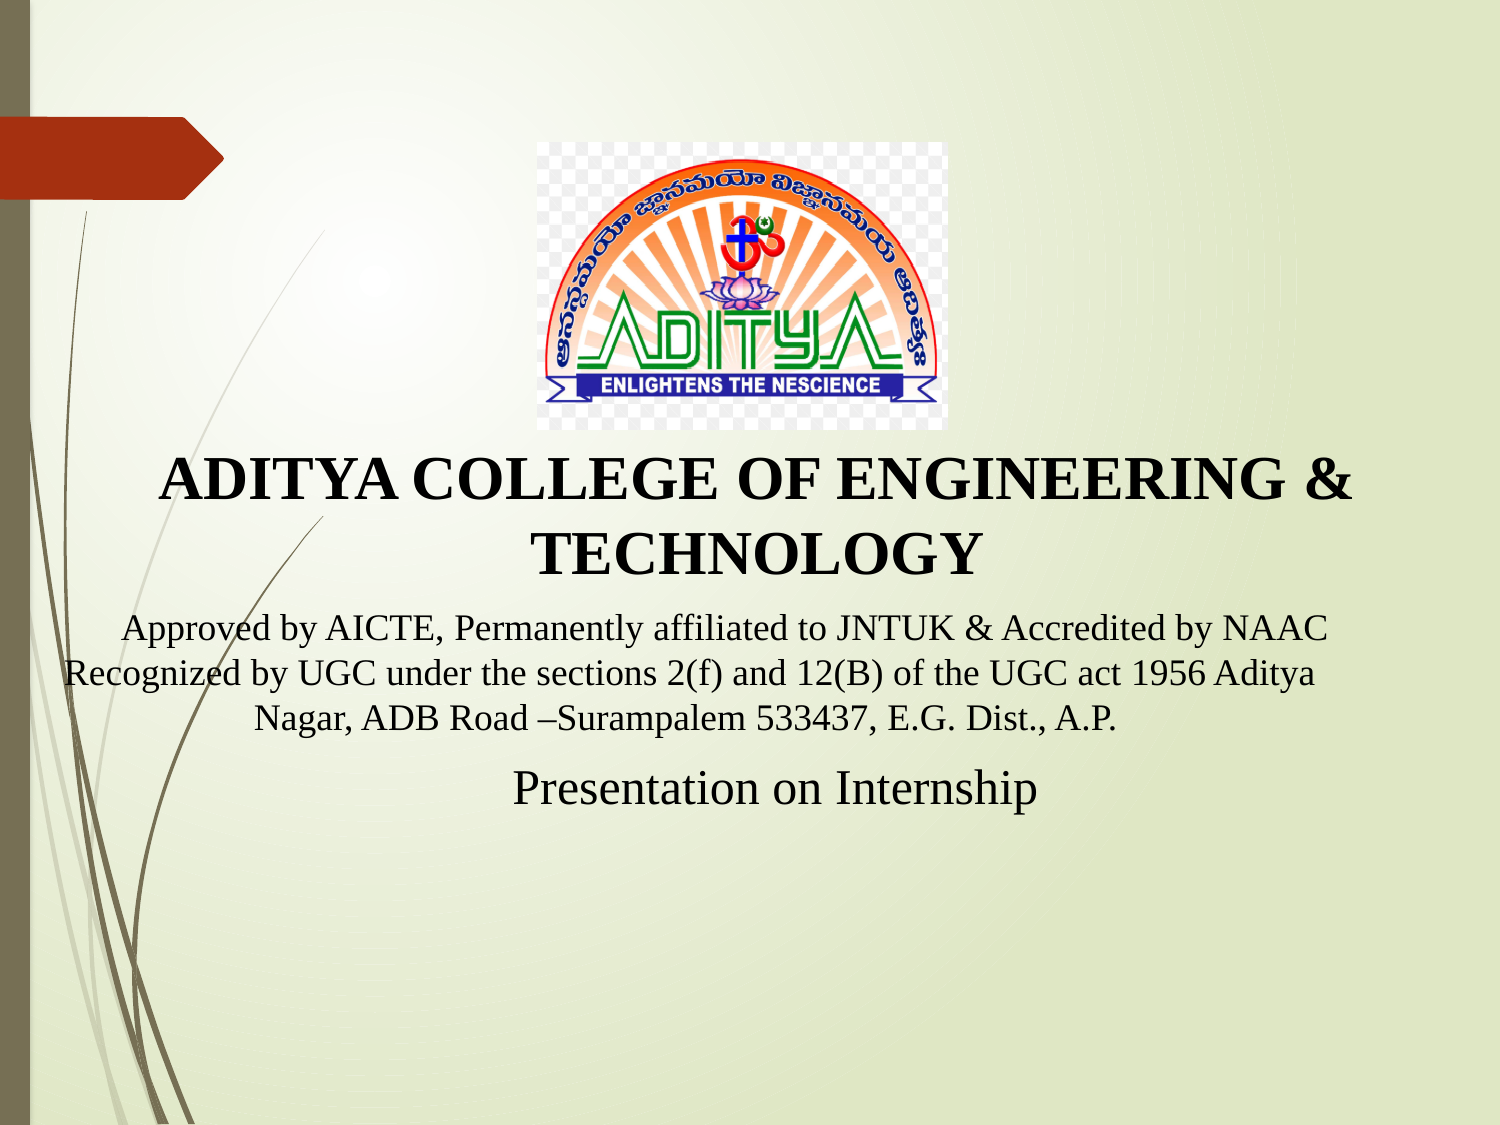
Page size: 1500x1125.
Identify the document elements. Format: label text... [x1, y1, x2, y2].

text_box ADITYA COLLEGE OF ENGINEERING & TECHNOLOGY [15, 429, 1500, 595]
picture [537, 141, 948, 431]
text_box Presentation on Internship [396, 747, 1155, 823]
text_box Approved by AICTE, Permanently affiliated to JNTUK & Accredited by NAAC Recognized by UGC under the sections 2(f) and 12(B) of the UGC act 1956 Aditya Nagar, ADB Road –Surampalem 533437, E.G. Dist., A.P. [49, 596, 1500, 746]
